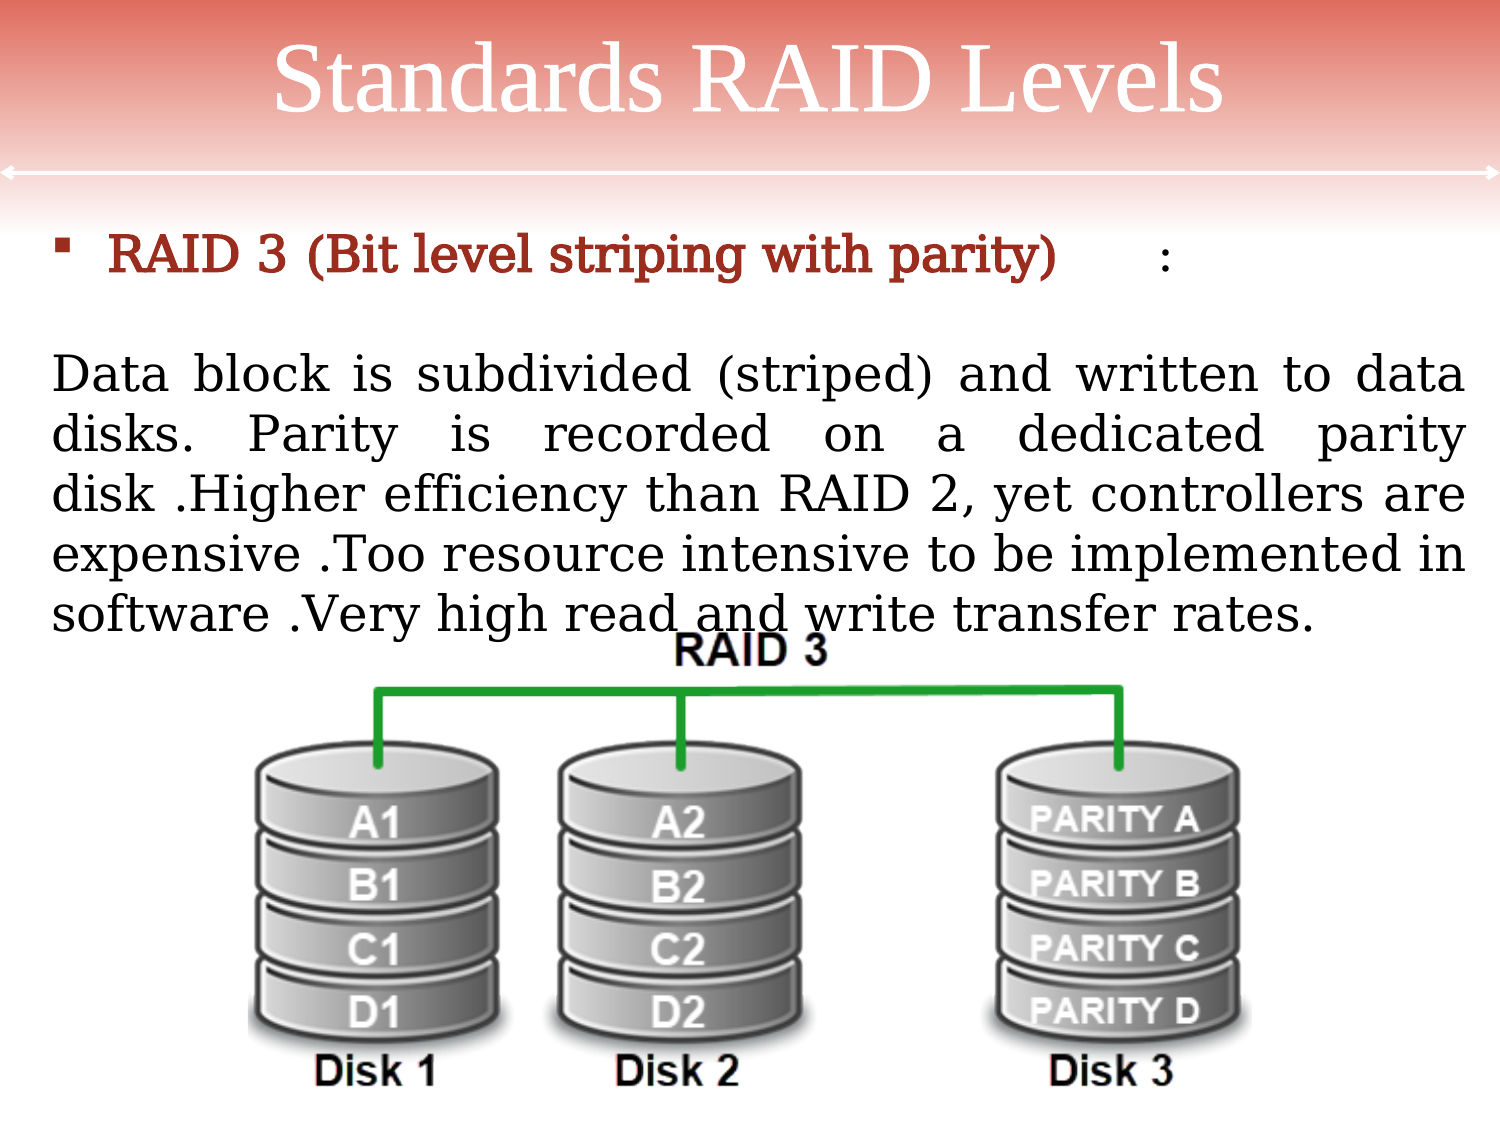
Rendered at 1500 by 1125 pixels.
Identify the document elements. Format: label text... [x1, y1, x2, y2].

text_box Standards RAID Levels [241, 3, 1281, 139]
picture [247, 620, 1253, 1097]
text_box RAID 3 (Bit level striping with parity) : Data block is subdivided (striped) and written to data disks. Parity is recorded on a dedicated parity disk .Higher efficiency than RAID 2, yet controllers are expensive .Too resource intensive to be implemented in software .Very high read and write transfer rates. [36, 214, 1483, 649]
